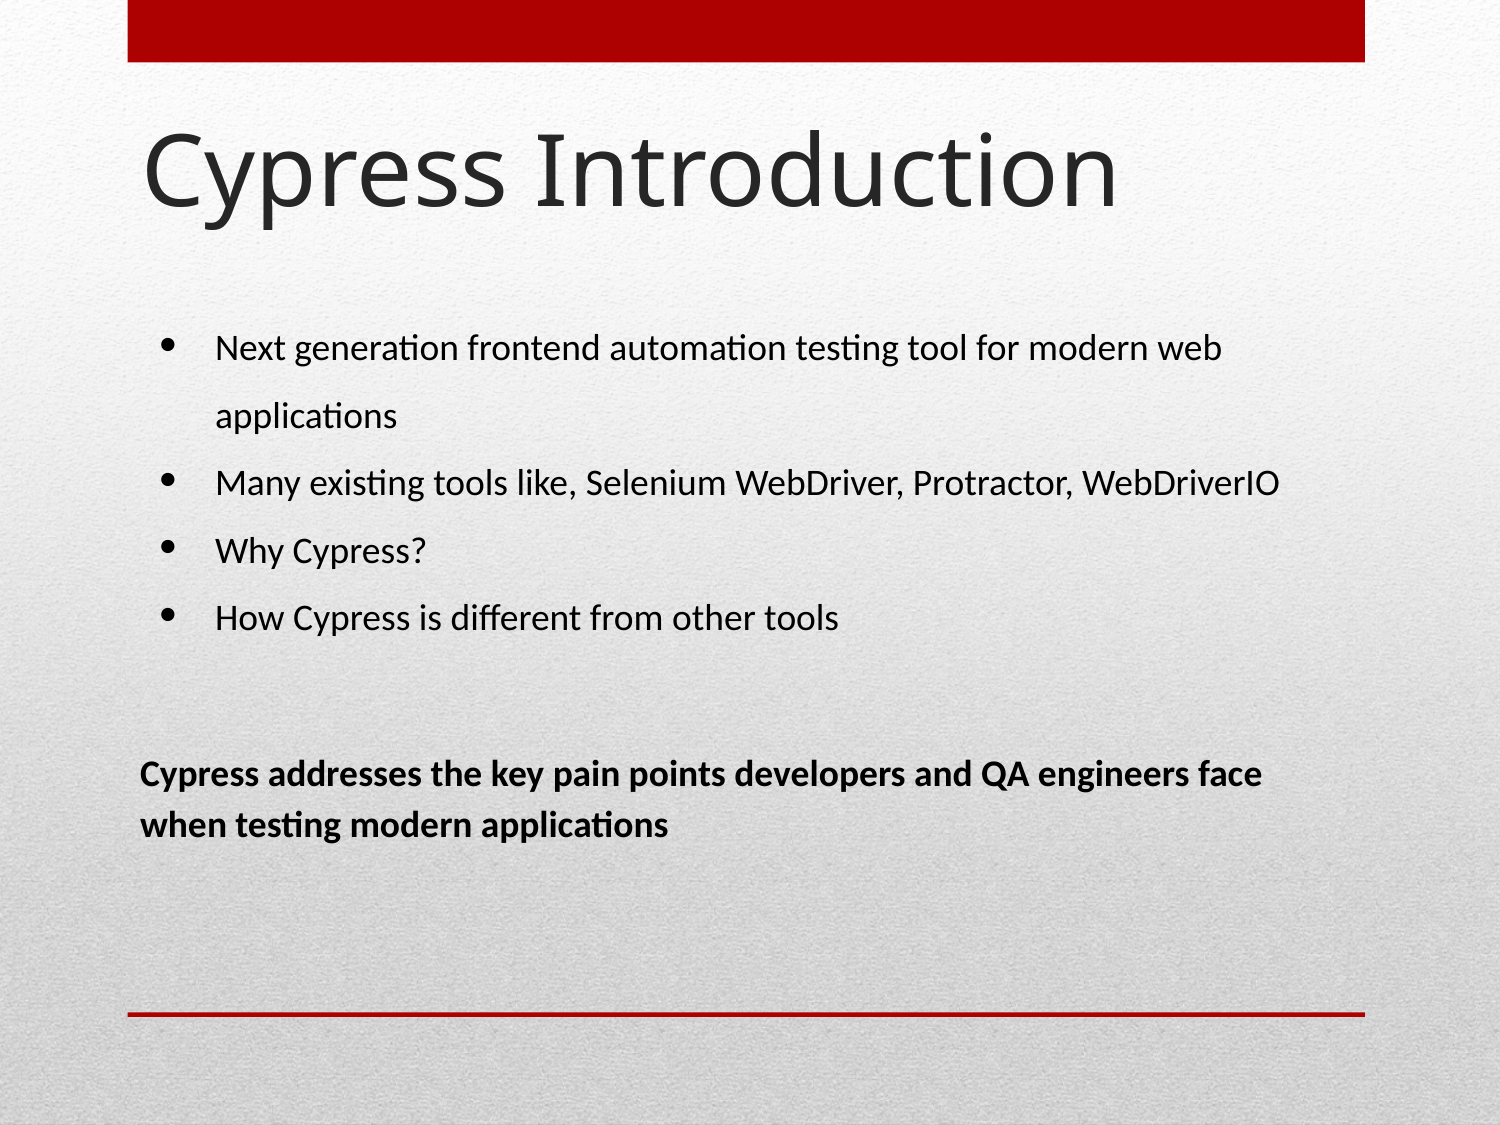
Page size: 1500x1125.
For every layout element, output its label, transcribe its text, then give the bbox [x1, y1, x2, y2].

title Cypress Introduction [126, 71, 1363, 234]
picture [0, 0, 1500, 1125]
list Next generation frontend automation testing tool for modern web applications Many existing tools like, Selenium WebDriver, Protractor, WebDriverIO Why Cypress? How Cypress is different from other tools Cypress addresses the key pain points developers and QA engineers face when testing modern applications [125, 293, 1361, 1013]
